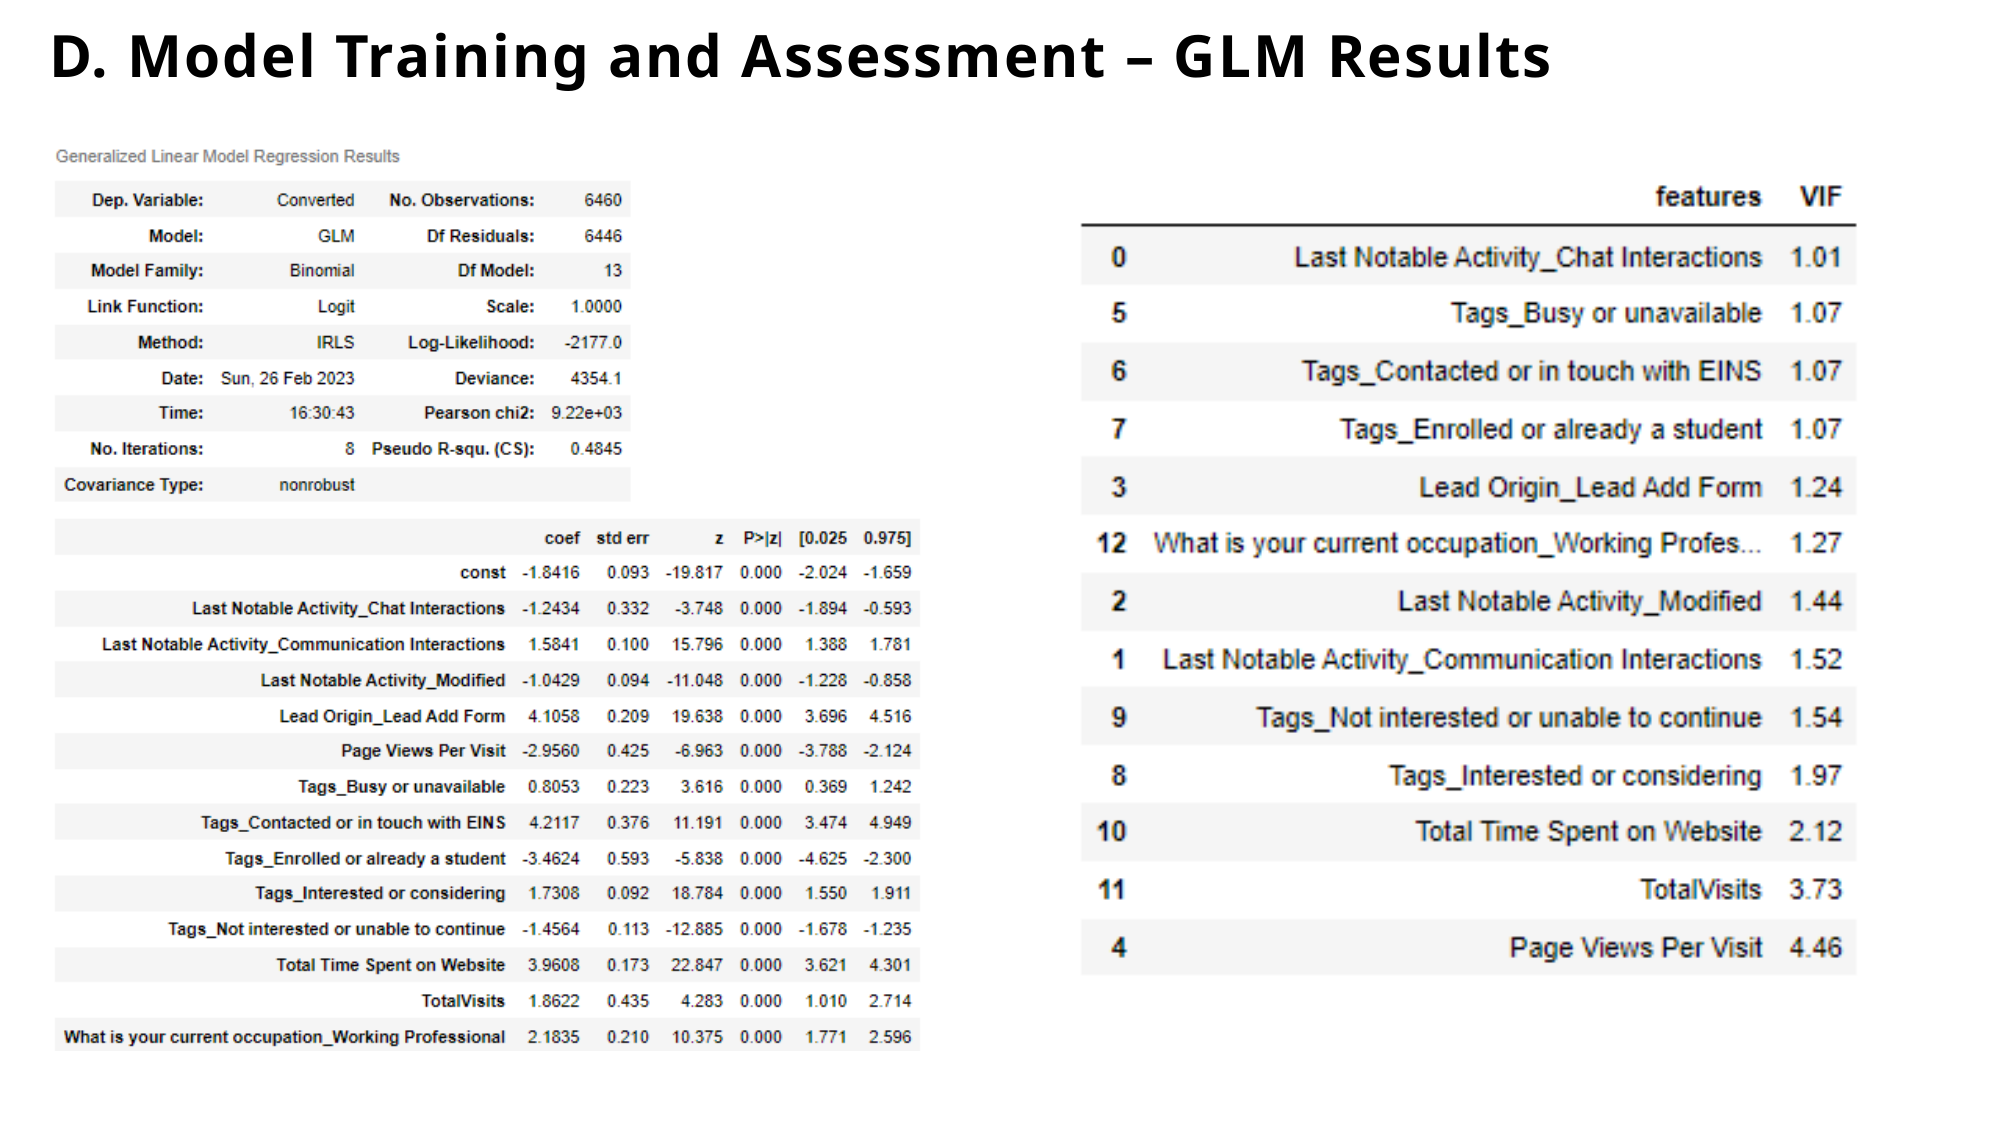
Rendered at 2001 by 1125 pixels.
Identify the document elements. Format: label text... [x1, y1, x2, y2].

picture [1067, 174, 1895, 1001]
title D. Model Training and Assessment – GLM Results [49, 17, 1856, 91]
picture [49, 139, 1011, 1051]
